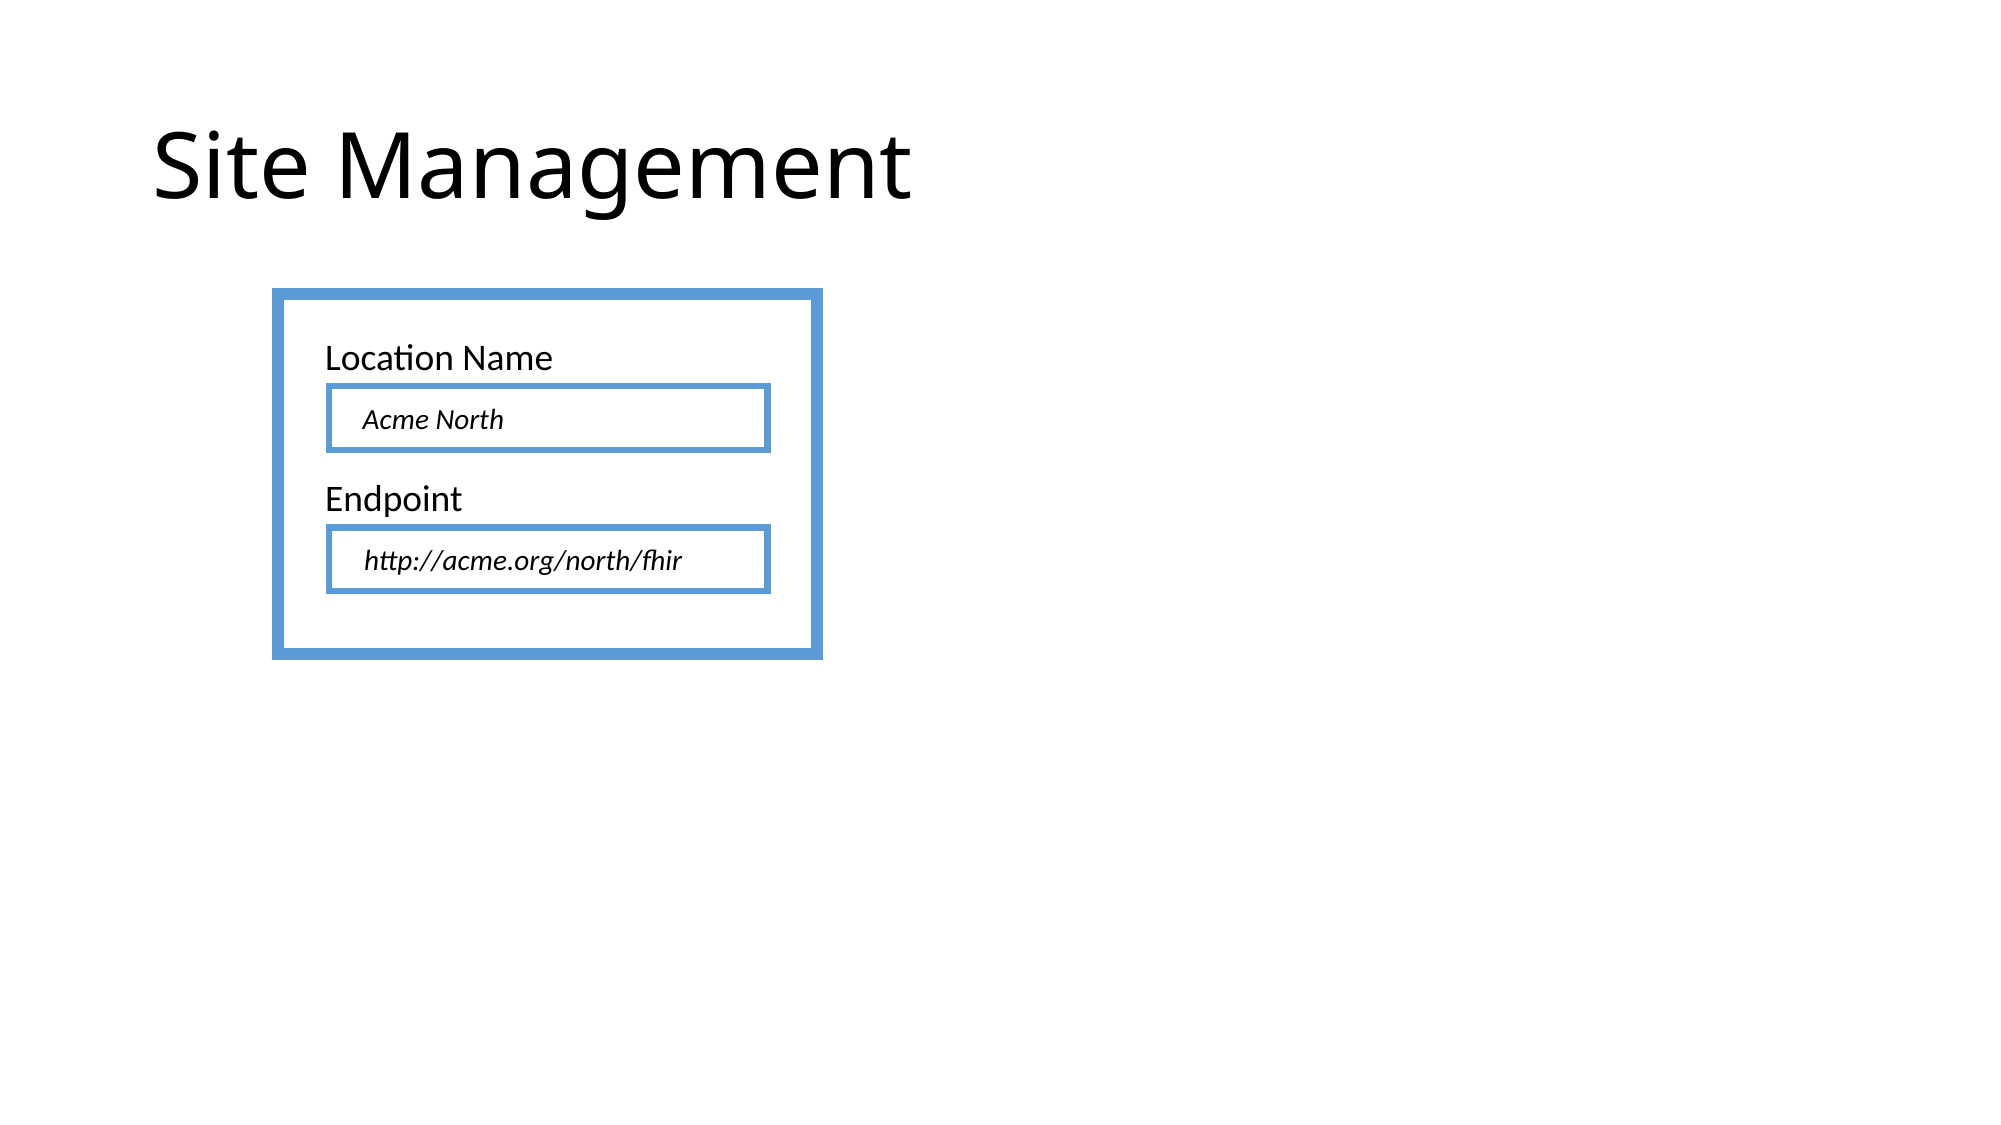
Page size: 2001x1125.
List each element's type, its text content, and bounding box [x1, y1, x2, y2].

text_box Acme North [347, 392, 520, 443]
text_box http://acme.org/north/fhir [349, 534, 698, 584]
text_box [328, 526, 768, 592]
text_box [277, 293, 818, 655]
text_box [328, 385, 768, 451]
title Site Management [137, 59, 1863, 278]
text_box Endpoint [310, 466, 647, 527]
text_box Location Name [310, 325, 647, 386]
